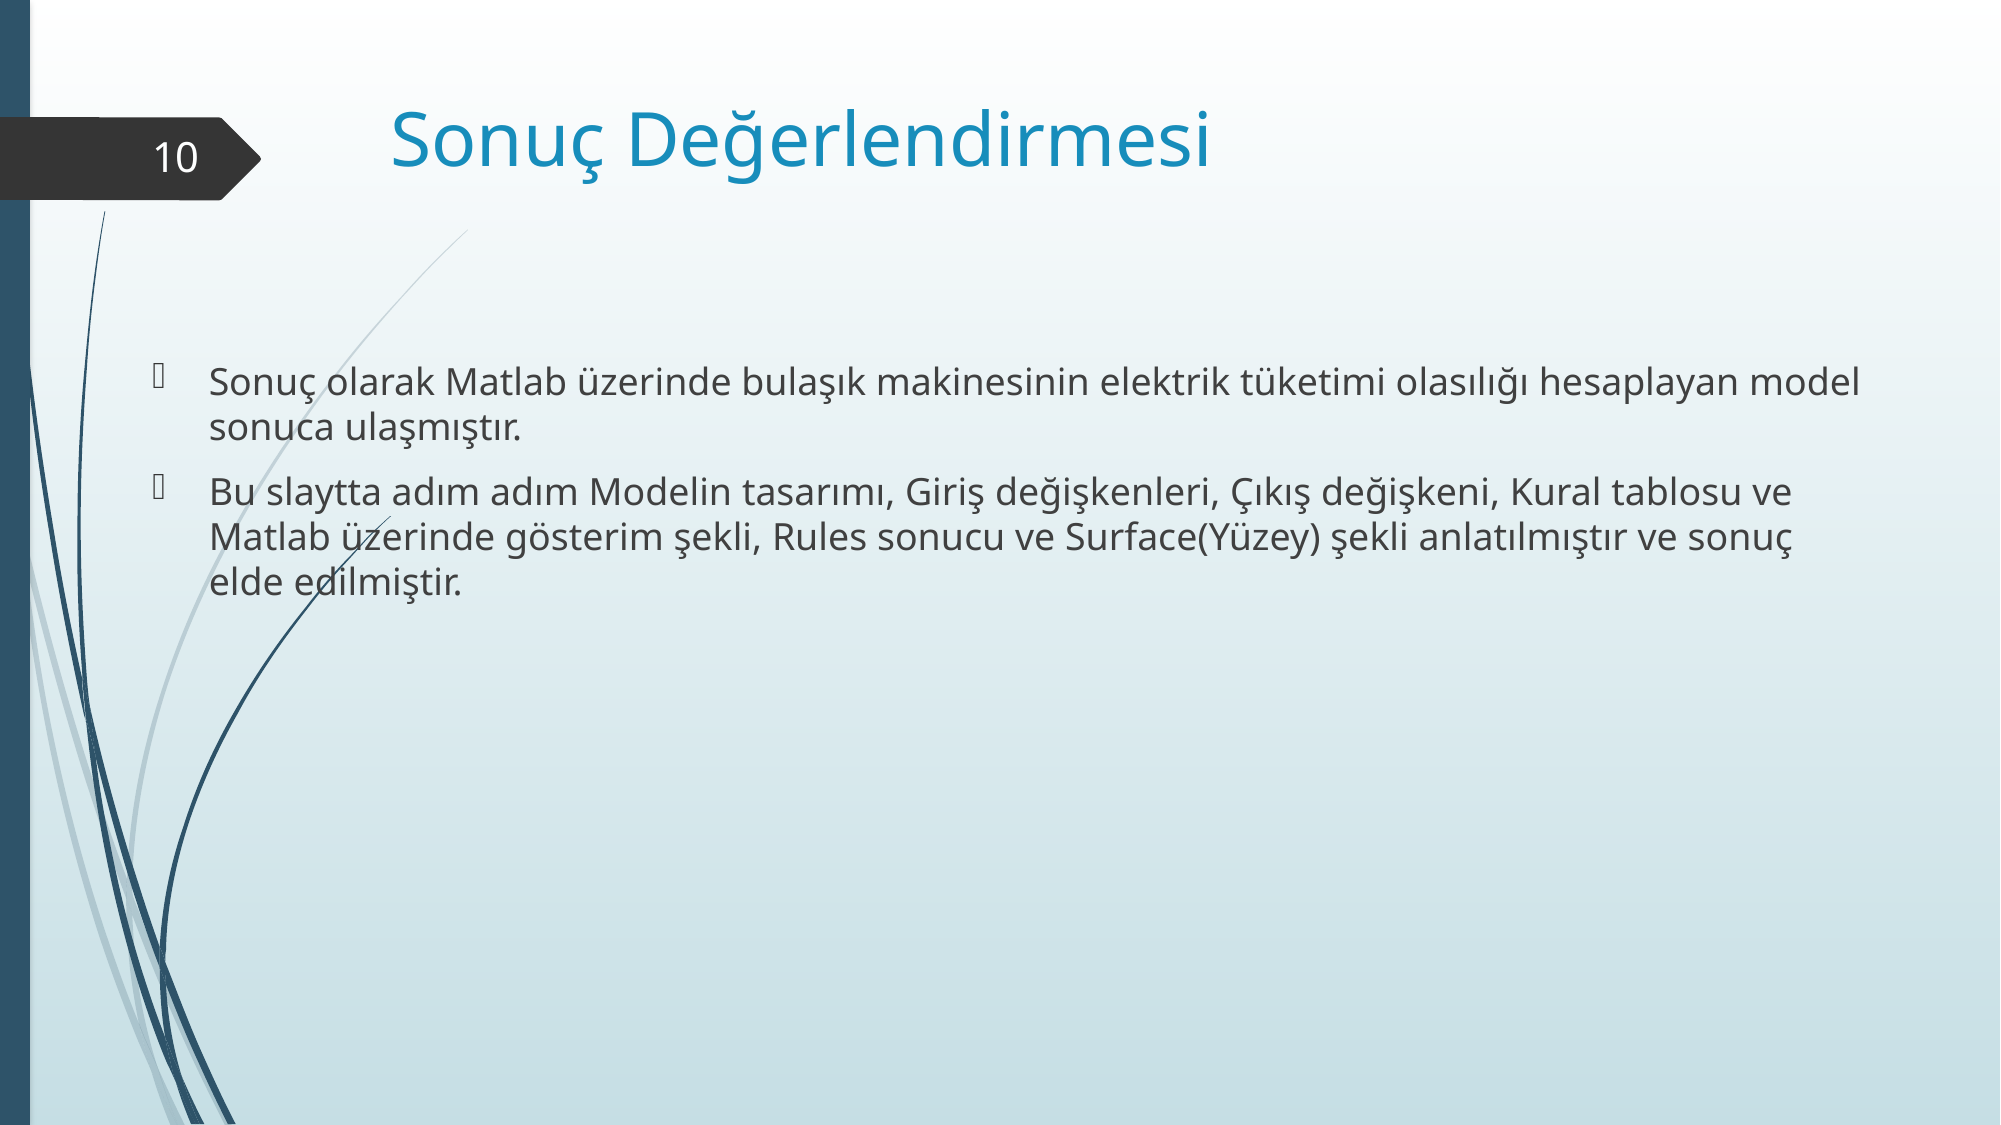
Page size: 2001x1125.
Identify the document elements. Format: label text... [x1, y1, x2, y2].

list Sonuç olarak Matlab üzerinde bulaşık makinesinin elektrik tüketimi olasılığı hesaplayan model sonuca ulaşmıştır. Bu slaytta adım adım Modelin tasarımı, Giriş değişkenleri, Çıkış değişkeni, Kural tablosu ve Matlab üzerinde gösterim şekli, Rules sonucu ve Surface(Yüzey) şekli anlatılmıştır ve sonuç elde edilmiştir. [137, 350, 1888, 970]
slide_number 10 [87, 129, 216, 190]
title Sonuç Değerlendirmesi [375, 84, 1838, 295]
